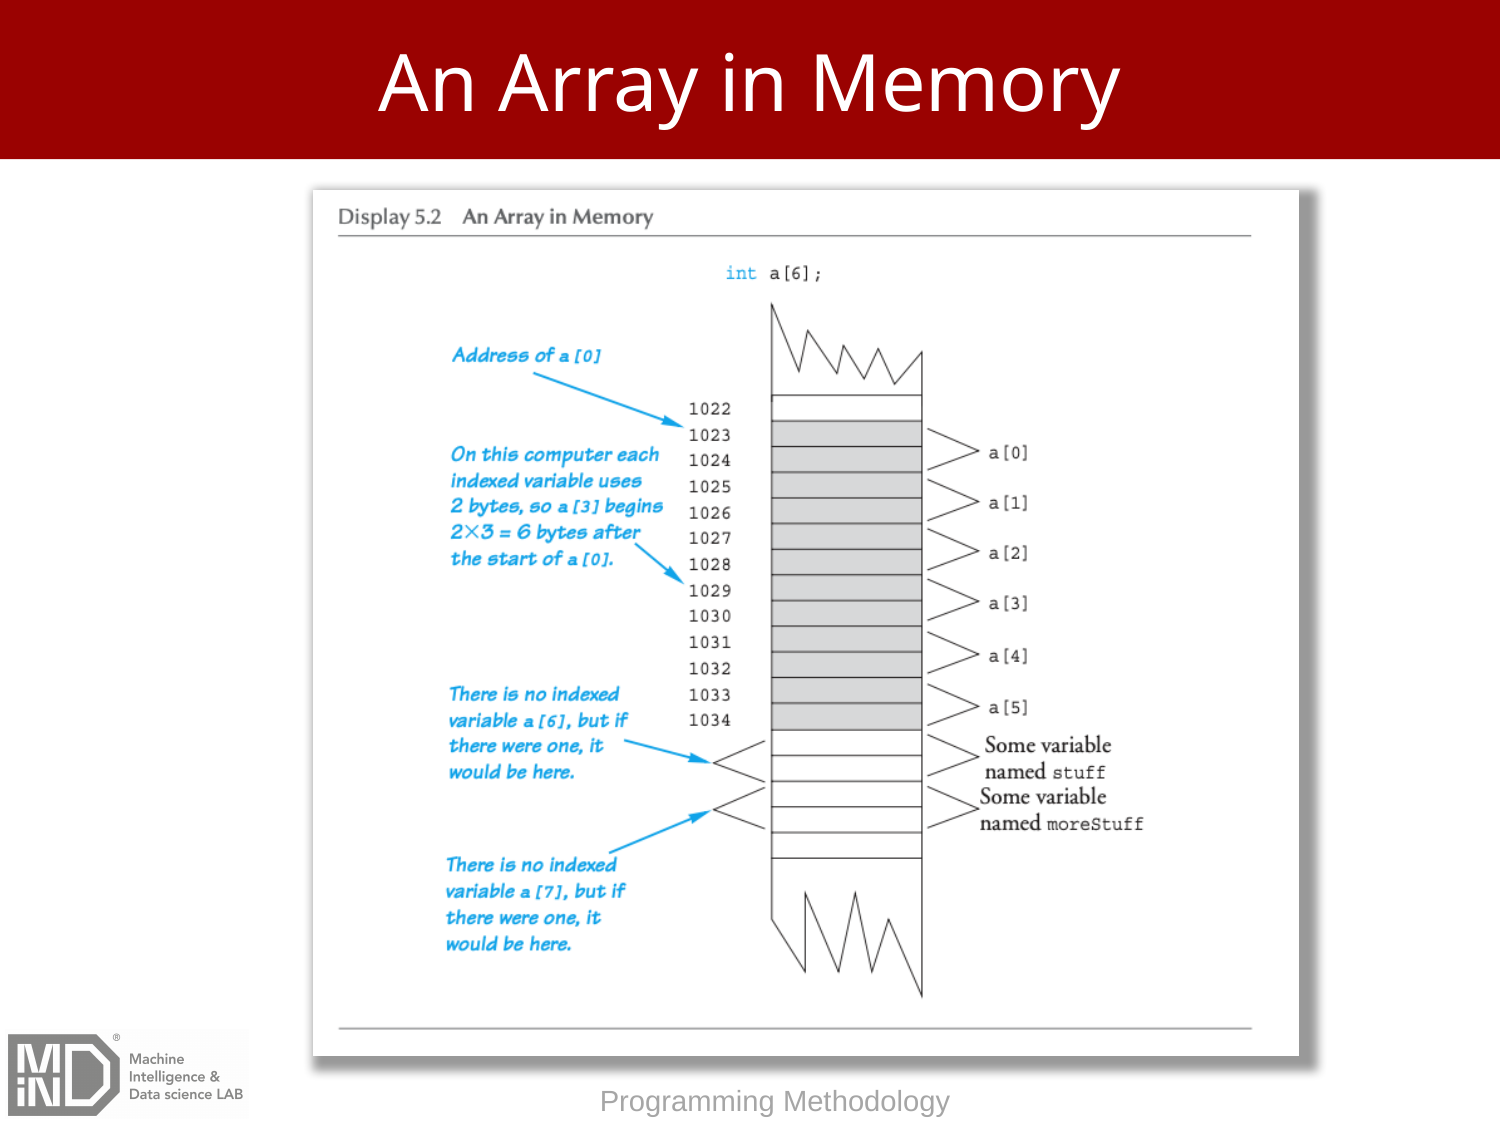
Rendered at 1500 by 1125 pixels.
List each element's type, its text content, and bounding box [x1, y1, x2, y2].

title An Array in Memory [0, 0, 1500, 160]
picture [5, 1029, 249, 1119]
picture [312, 190, 1299, 1056]
